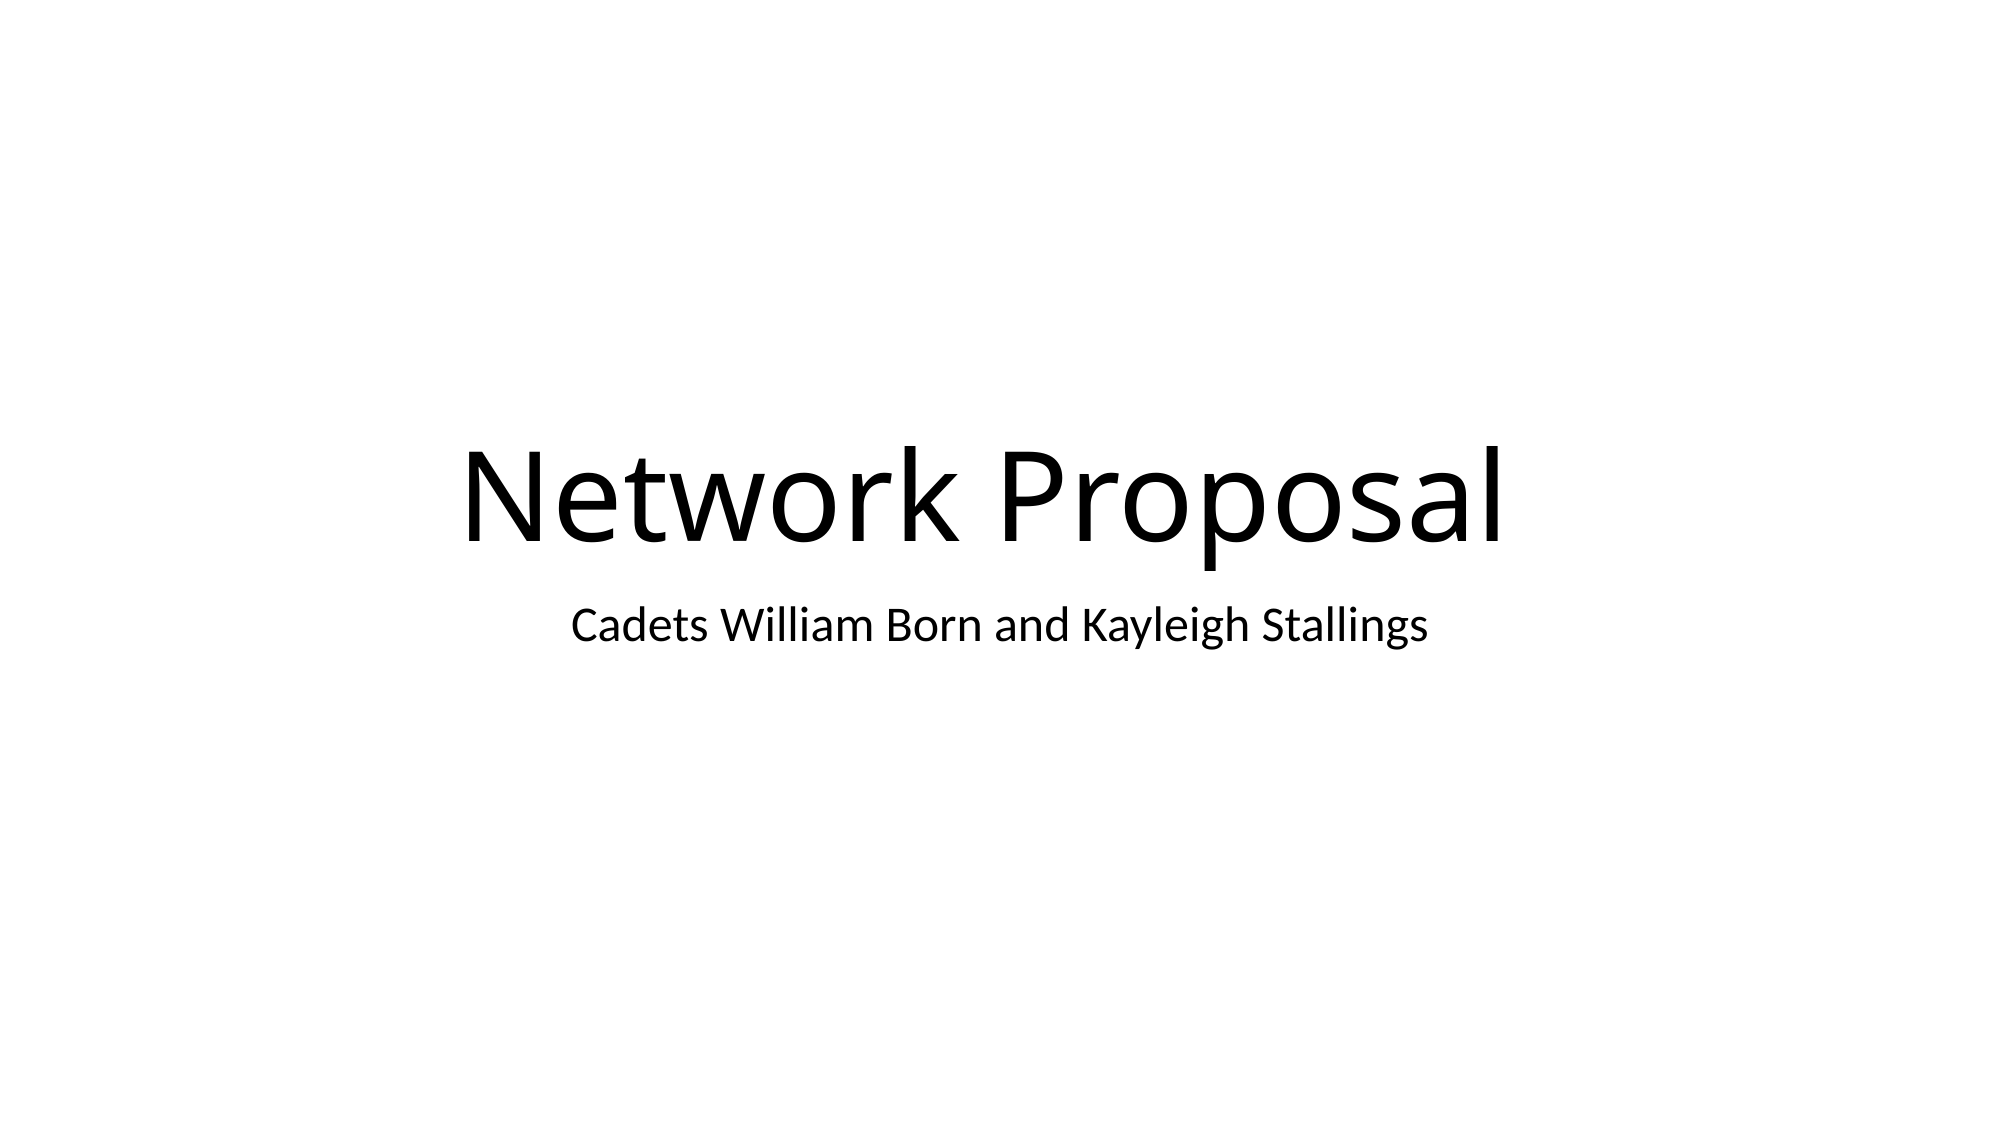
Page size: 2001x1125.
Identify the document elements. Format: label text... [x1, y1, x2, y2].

subtitle Cadets William Born and Kayleigh Stallings [249, 590, 1750, 863]
title Network Proposal [249, 184, 1750, 576]
